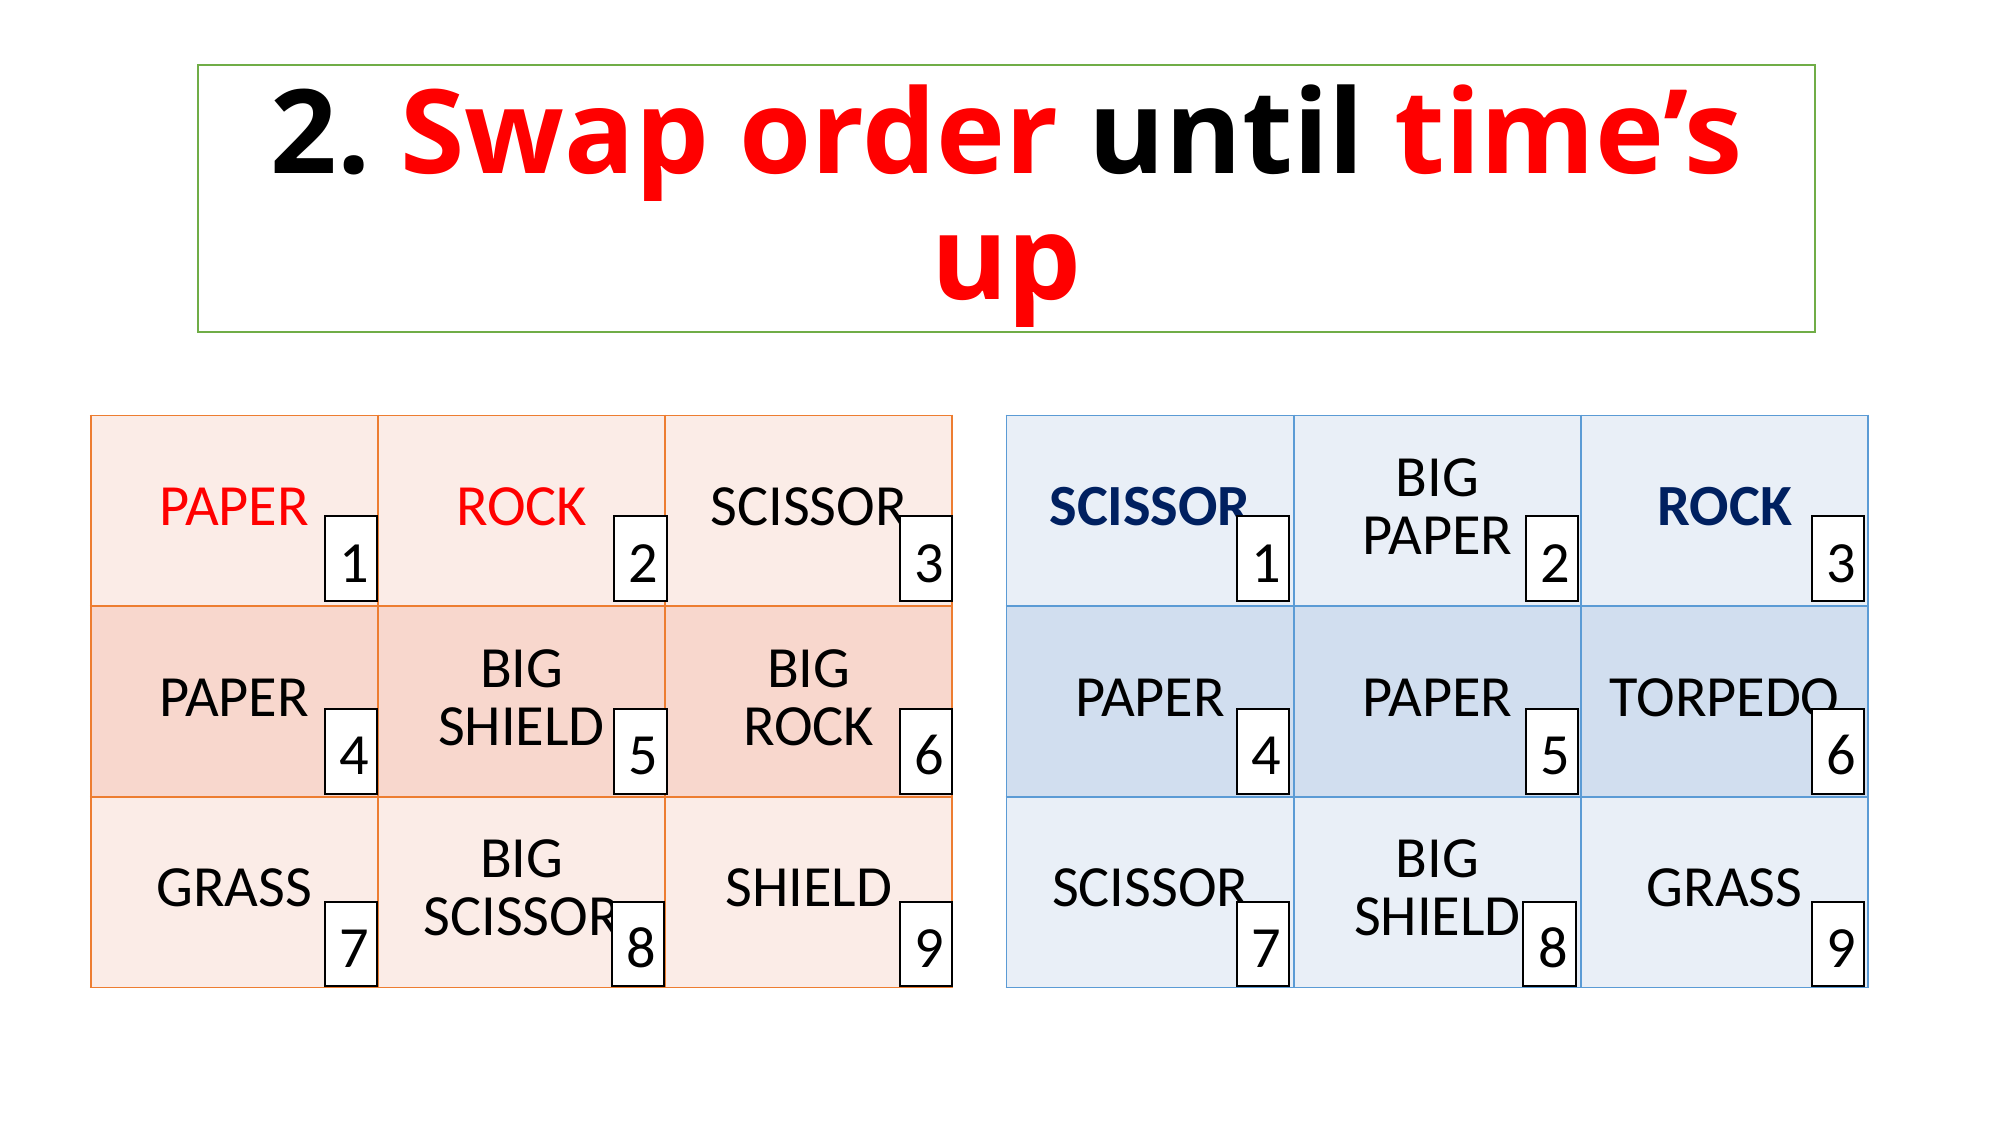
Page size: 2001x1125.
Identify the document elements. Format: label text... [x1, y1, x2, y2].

text_box 9 [1811, 901, 1865, 987]
text_box 2. Swap order until time’s up [197, 64, 1816, 333]
table_cell GRASS [1582, 798, 1867, 987]
text_box 8 [611, 901, 665, 987]
table_cell TORPEDO [1582, 607, 1867, 796]
text_box 1 [324, 515, 378, 602]
table_cell PAPER [1295, 607, 1580, 796]
table_cell PAPER [1007, 607, 1293, 796]
text_box 7 [1236, 901, 1290, 987]
text_box 3 [1811, 515, 1865, 602]
table_header ROCK [379, 416, 664, 605]
table_cell SCISSOR [1007, 798, 1293, 987]
text_box 3 [899, 515, 953, 602]
text_box 5 [1525, 708, 1579, 795]
table_header PAPER [92, 416, 377, 605]
text_box 9 [899, 901, 953, 987]
text_box 6 [1811, 708, 1865, 795]
table_cell BIG SHIELD [1295, 798, 1580, 987]
table_cell GRASS [92, 798, 377, 987]
table_cell BIG SHIELD [379, 607, 664, 796]
text_box 4 [324, 708, 378, 795]
table_header SCISSOR [1007, 416, 1293, 605]
table_header ROCK [1582, 416, 1867, 605]
table_header SCISSOR [666, 416, 951, 605]
table_cell PAPER [92, 607, 377, 796]
text_box 6 [899, 708, 953, 795]
text_box 8 [1522, 901, 1577, 987]
table_header BIG PAPER [1295, 416, 1580, 605]
text_box 7 [324, 901, 378, 987]
text_box 2 [613, 515, 668, 602]
text_box 1 [1236, 515, 1290, 602]
table_cell BIG ROCK [666, 607, 951, 796]
text_box 4 [1236, 708, 1290, 795]
text_box 5 [613, 708, 668, 795]
table_cell BIG SCISSOR [379, 798, 664, 987]
table_cell SHIELD [666, 798, 951, 987]
text_box 2 [1525, 515, 1579, 602]
